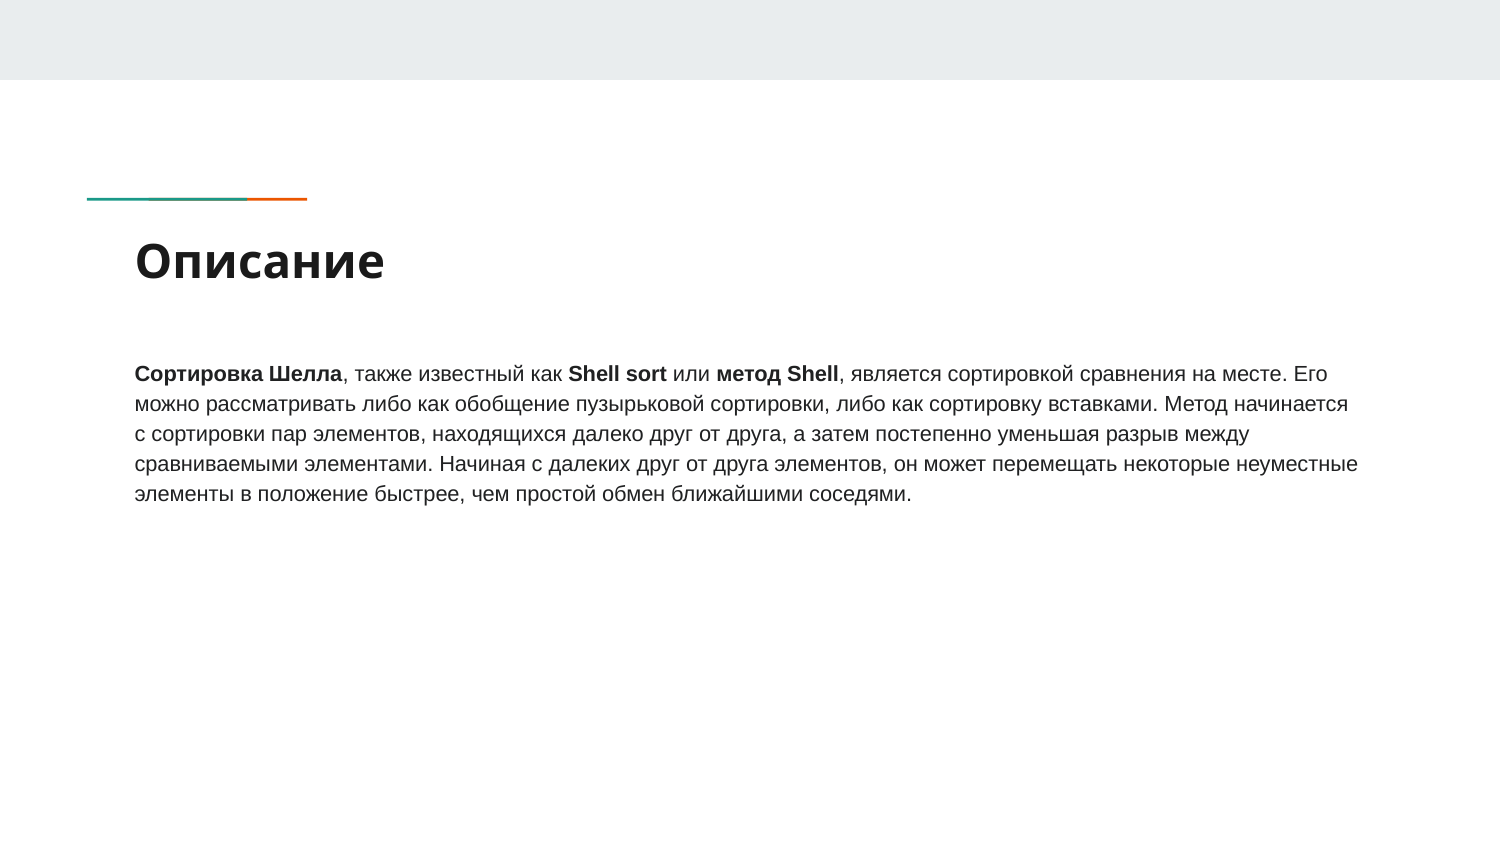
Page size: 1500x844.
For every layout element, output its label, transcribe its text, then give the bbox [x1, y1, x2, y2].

list Сортировка Шелла, также известный как Shell sort или метод Shell, является сортировкой сравнения на месте. Его можно рассматривать либо как обобщение пузырьковой сортировки, либо как сортировку вставками. Метод начинается с сортировки пар элементов, находящихся далеко друг от друга, а затем постепенно уменьшая разрыв между сравниваемыми элементами. Начиная с далеких друг от друга элементов, он может перемещать некоторые неуместные элементы в положение быстрее, чем простой обмен ближайшими соседями. [119, 341, 1381, 712]
title Описание [119, 216, 1381, 305]
